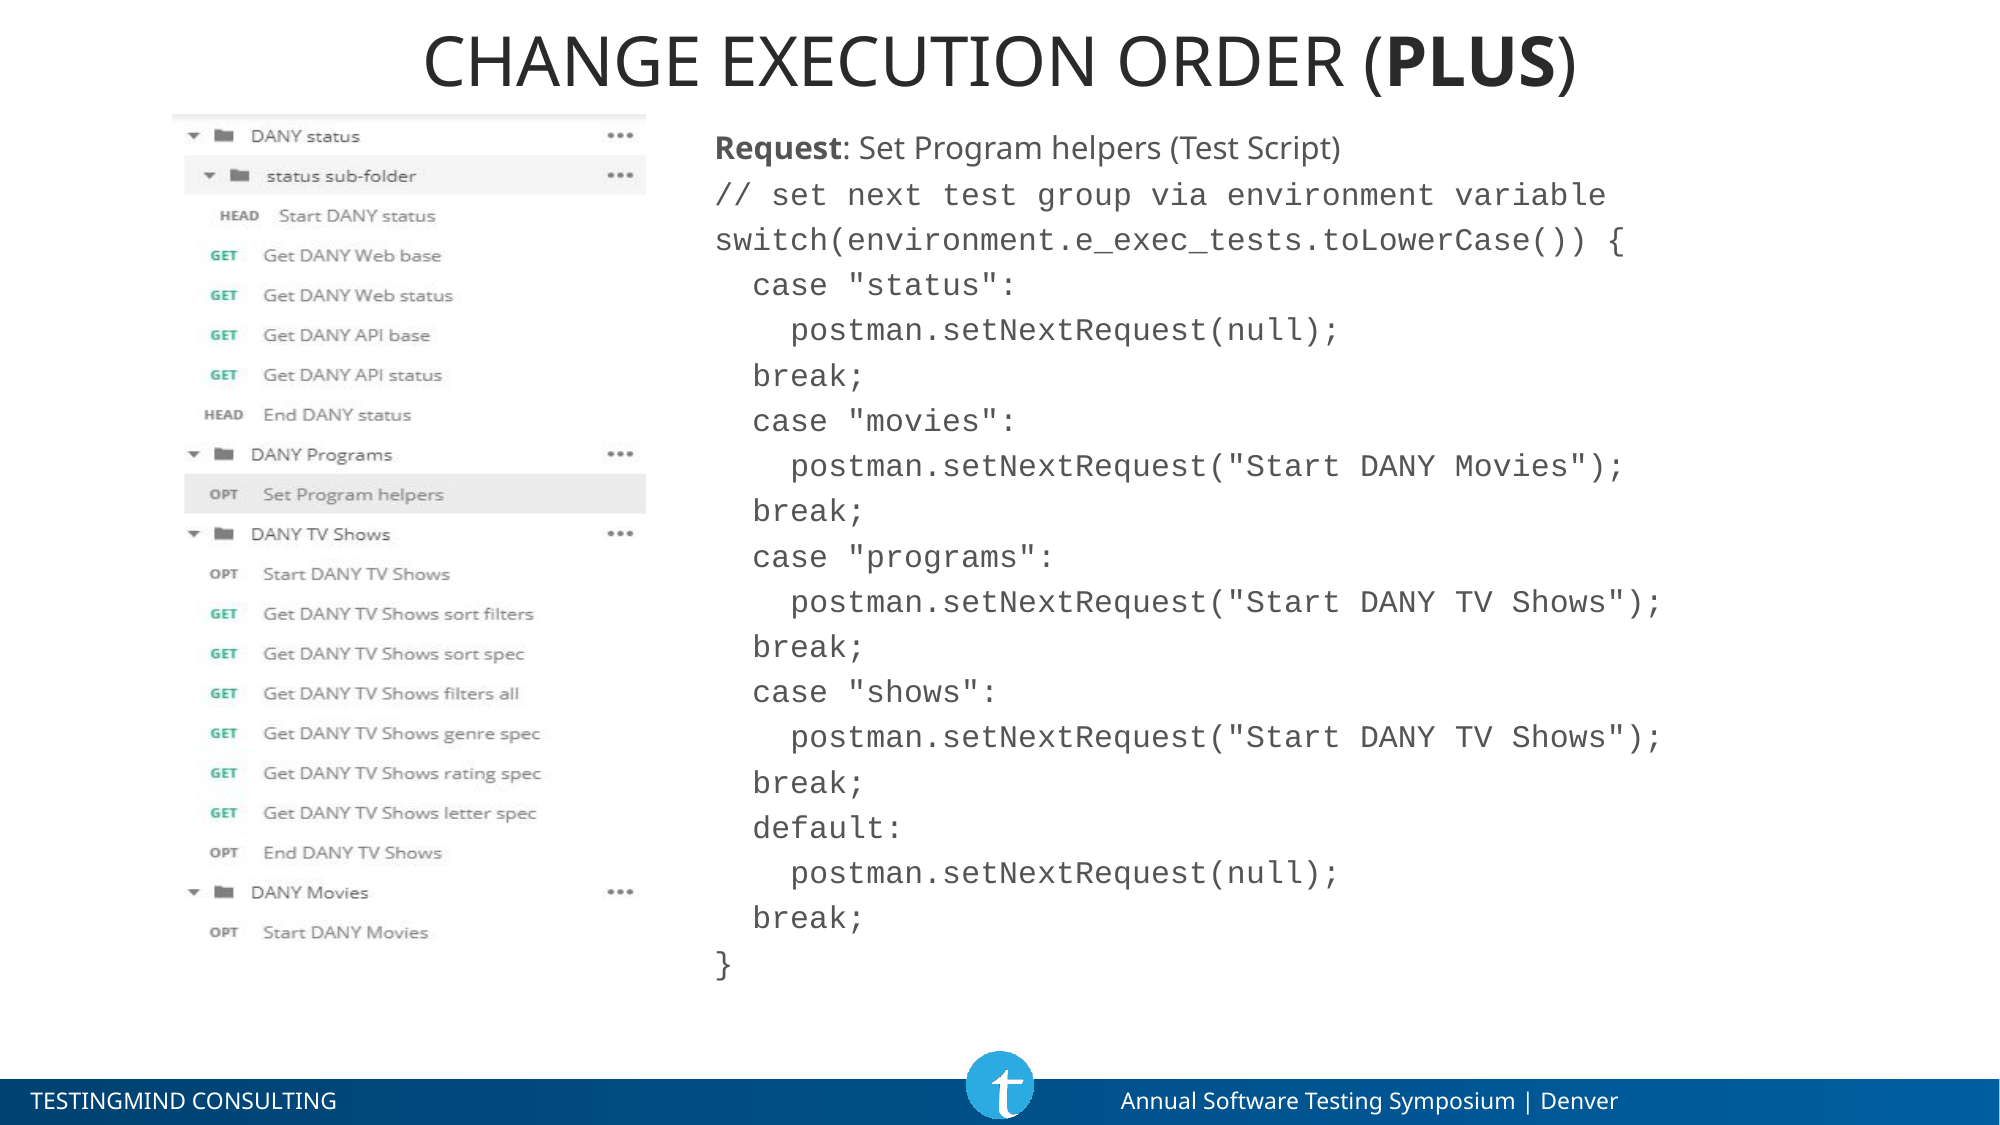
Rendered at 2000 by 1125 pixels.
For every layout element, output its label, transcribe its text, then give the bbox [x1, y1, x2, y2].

picture [961, 1046, 1039, 1124]
list Request: Set Program helpers (Test Script) // set next test group via environment variable switch(environment.e_exec_tests.toLowerCase()) { case "status": postman.setNextRequest(null); break; case "movies": postman.setNextRequest("Start DANY Movies"); break; case "programs": postman.setNextRequest("Start DANY TV Shows"); break; case "shows": postman.setNextRequest("Start DANY TV Shows"); break; default: postman.setNextRequest(null); break; } [692, 113, 2000, 989]
title Change execution Order (PLUS) [199, 19, 1800, 109]
picture [172, 113, 646, 965]
